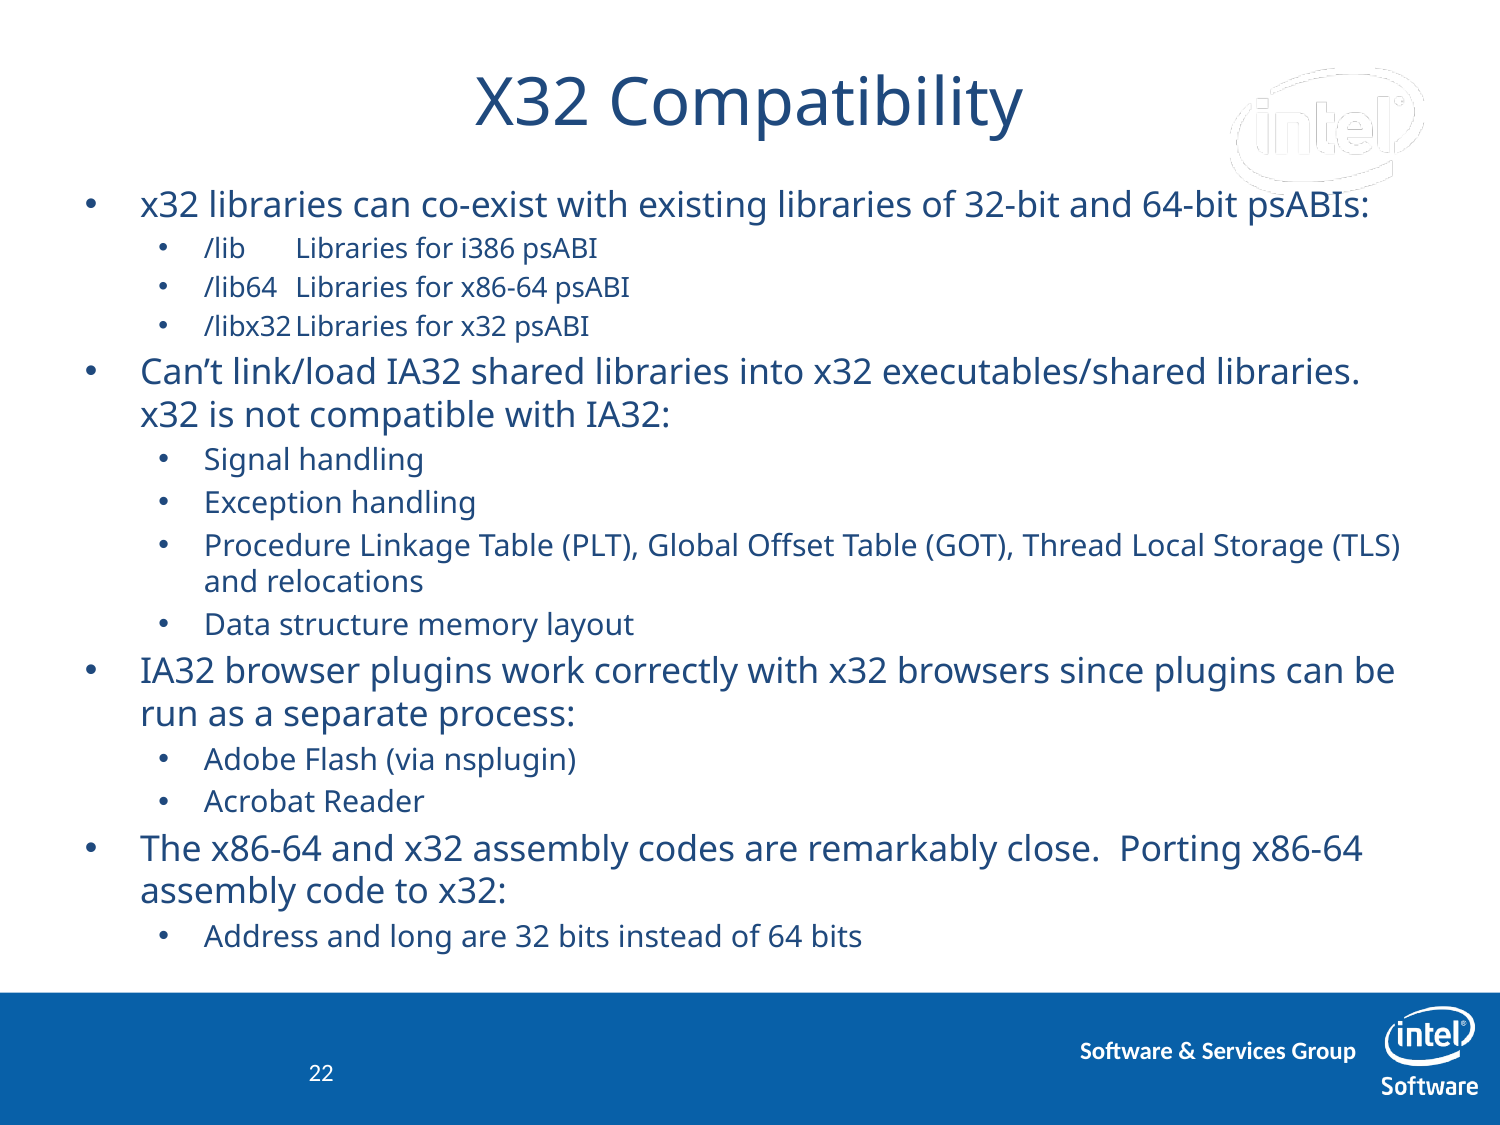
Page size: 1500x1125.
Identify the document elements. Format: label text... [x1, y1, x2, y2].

list x32 libraries can co-exist with existing libraries of 32-bit and 64-bit psABIs: /lib Libraries for i386 psABI /lib64 Libraries for x86-64 psABI /libx32 Libraries for x32 psABI Can’t link/load IA32 shared libraries into x32 executables/shared libraries. x32 is not compatible with IA32: Signal handling Exception handling Procedure Linkage Table (PLT), Global Offset Table (GOT), Thread Local Storage (TLS) and relocations Data structure memory layout IA32 browser plugins work correctly with x32 browsers since plugins can be run as a separate process: Adobe Flash (via nsplugin) Acrobat Reader The x86-64 and x32 assembly codes are remarkably close. Porting x86-64 assembly code to x32: Address and long are 32 bits instead of 64 bits [70, 174, 1428, 975]
slide_number 22 [287, 1054, 356, 1105]
title X32 Compatibility [74, 26, 1425, 172]
picture [1362, 987, 1500, 1103]
